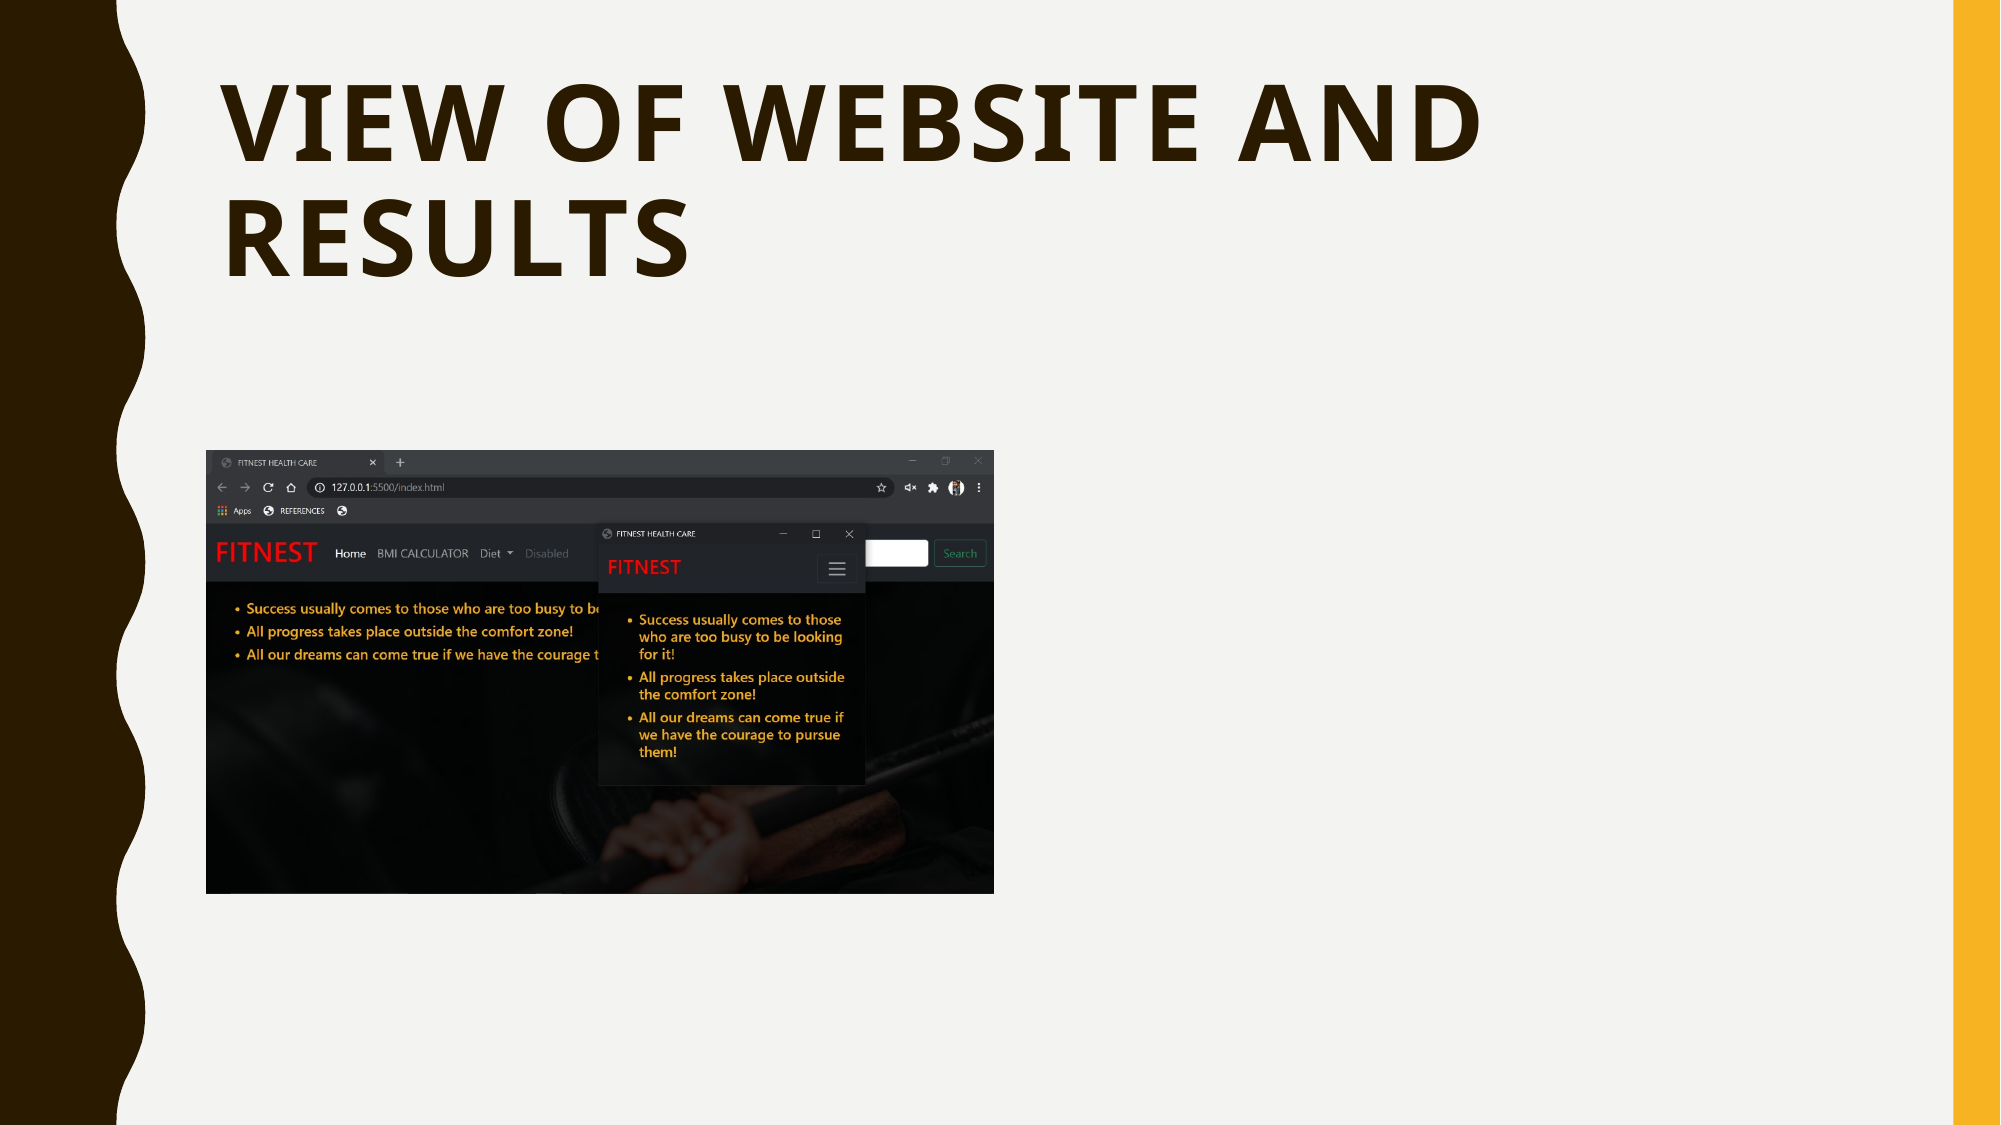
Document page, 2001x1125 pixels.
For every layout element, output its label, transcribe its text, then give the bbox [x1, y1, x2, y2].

title View of website and results [205, 62, 1875, 308]
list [206, 450, 994, 894]
